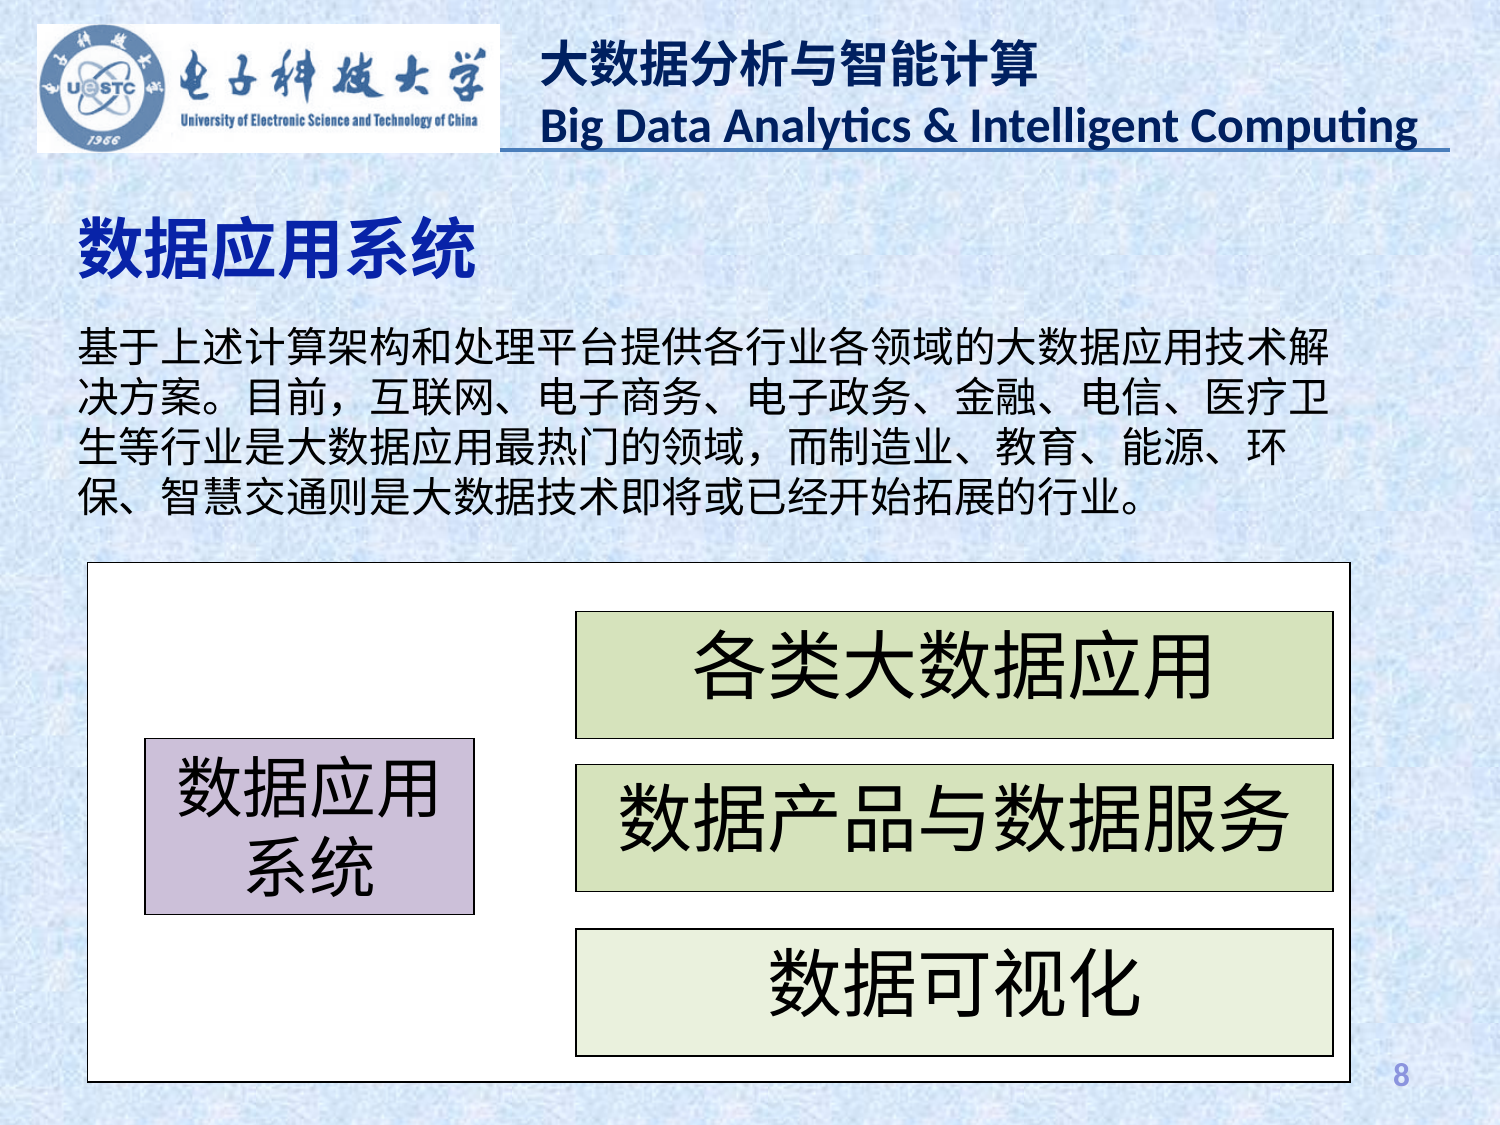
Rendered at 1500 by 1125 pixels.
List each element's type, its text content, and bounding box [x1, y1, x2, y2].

text_box 大数据分析与智能计算 Big Data Analytics & Intelligent Computing [524, 24, 1438, 149]
text_box 数据应用系统 基于上述计算架构和处理平台提供各行业各领域的大数据应用技术解决方案。目前，互联网、电子商务、电子政务、金融、电信、医疗卫生等行业是大数据应用最热门的领域，而制造业、教育、能源、环保、智慧交通则是大数据技术即将或已经开始拓展的行业。 [62, 199, 1363, 529]
picture [0, 0, 1500, 1125]
slide_number 8 [1074, 1042, 1425, 1103]
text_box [87, 562, 1351, 1083]
